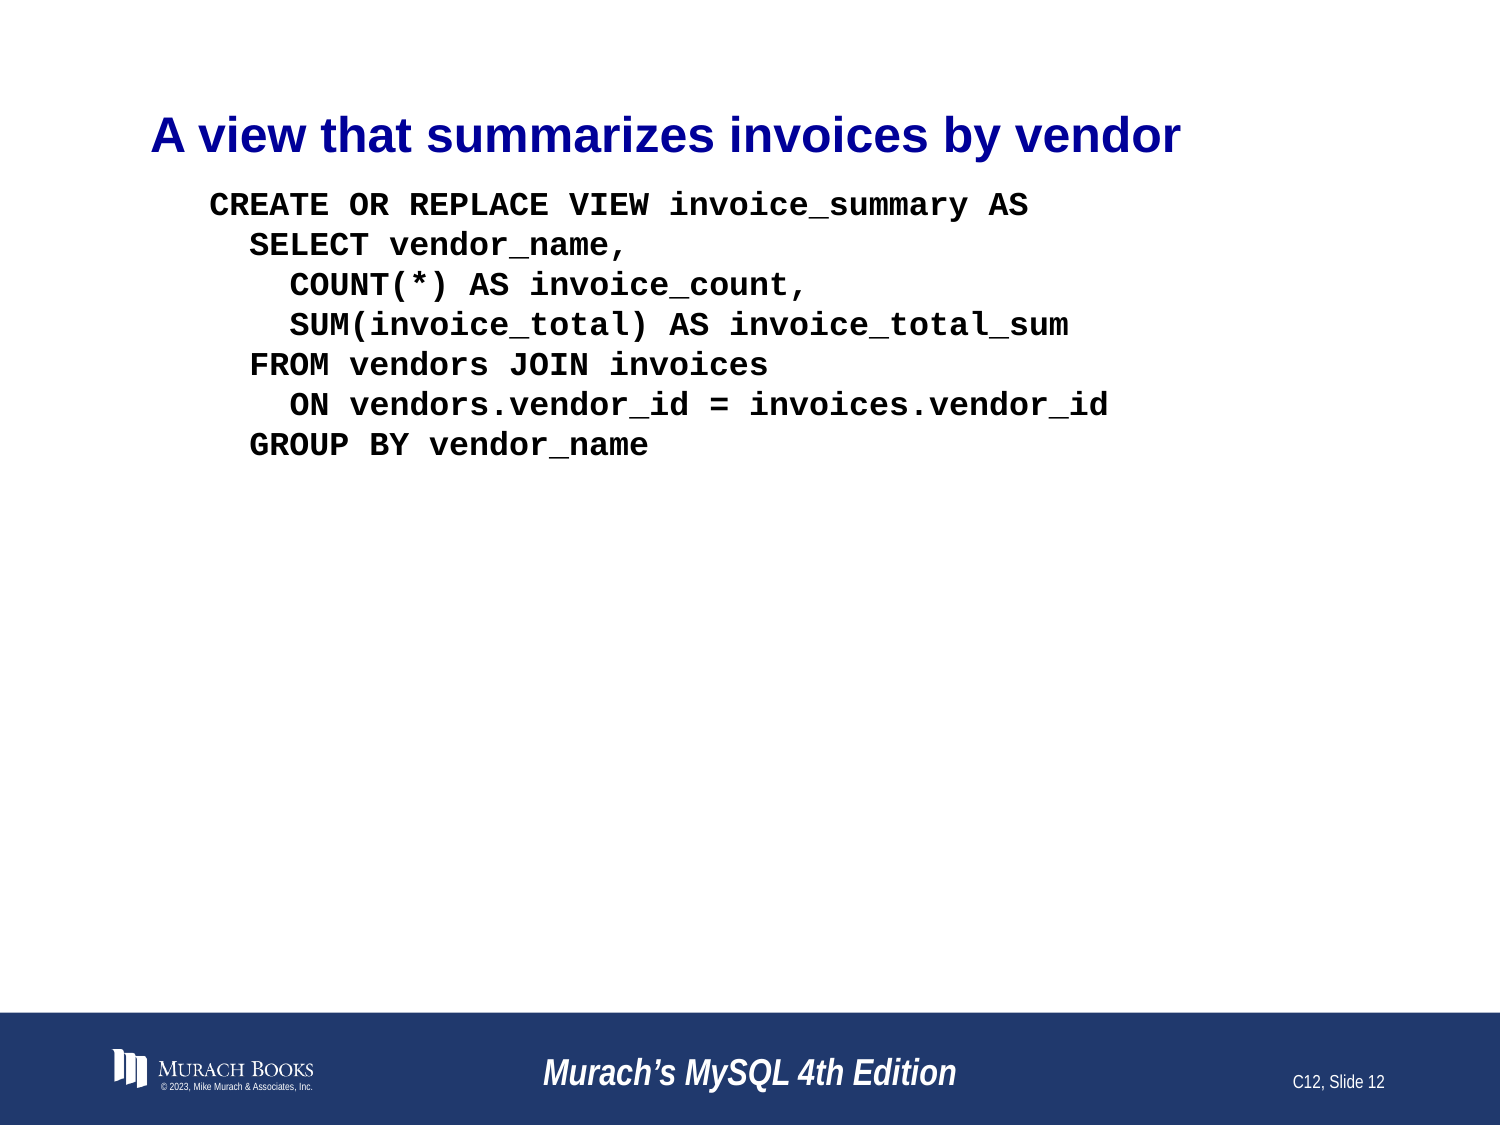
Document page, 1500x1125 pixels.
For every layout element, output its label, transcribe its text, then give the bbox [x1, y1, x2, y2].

slide_number C12, Slide 12 [1087, 1025, 1400, 1100]
footer © 2023, Mike Murach & Associates, Inc. [12, 1025, 450, 1100]
list CREATE OR REPLACE VIEW invoice_summary AS SELECT vendor_name, COUNT(*) AS invoice_count, SUM(invoice_total) AS invoice_total_sum FROM vendors JOIN invoices ON vendors.vendor_id = invoices.vendor_id GROUP BY vendor_name [137, 174, 1350, 975]
slide_number Murach’s MySQL 4th Edition [450, 1025, 1050, 1100]
title A view that summarizes invoices by vendor [150, 102, 1350, 164]
